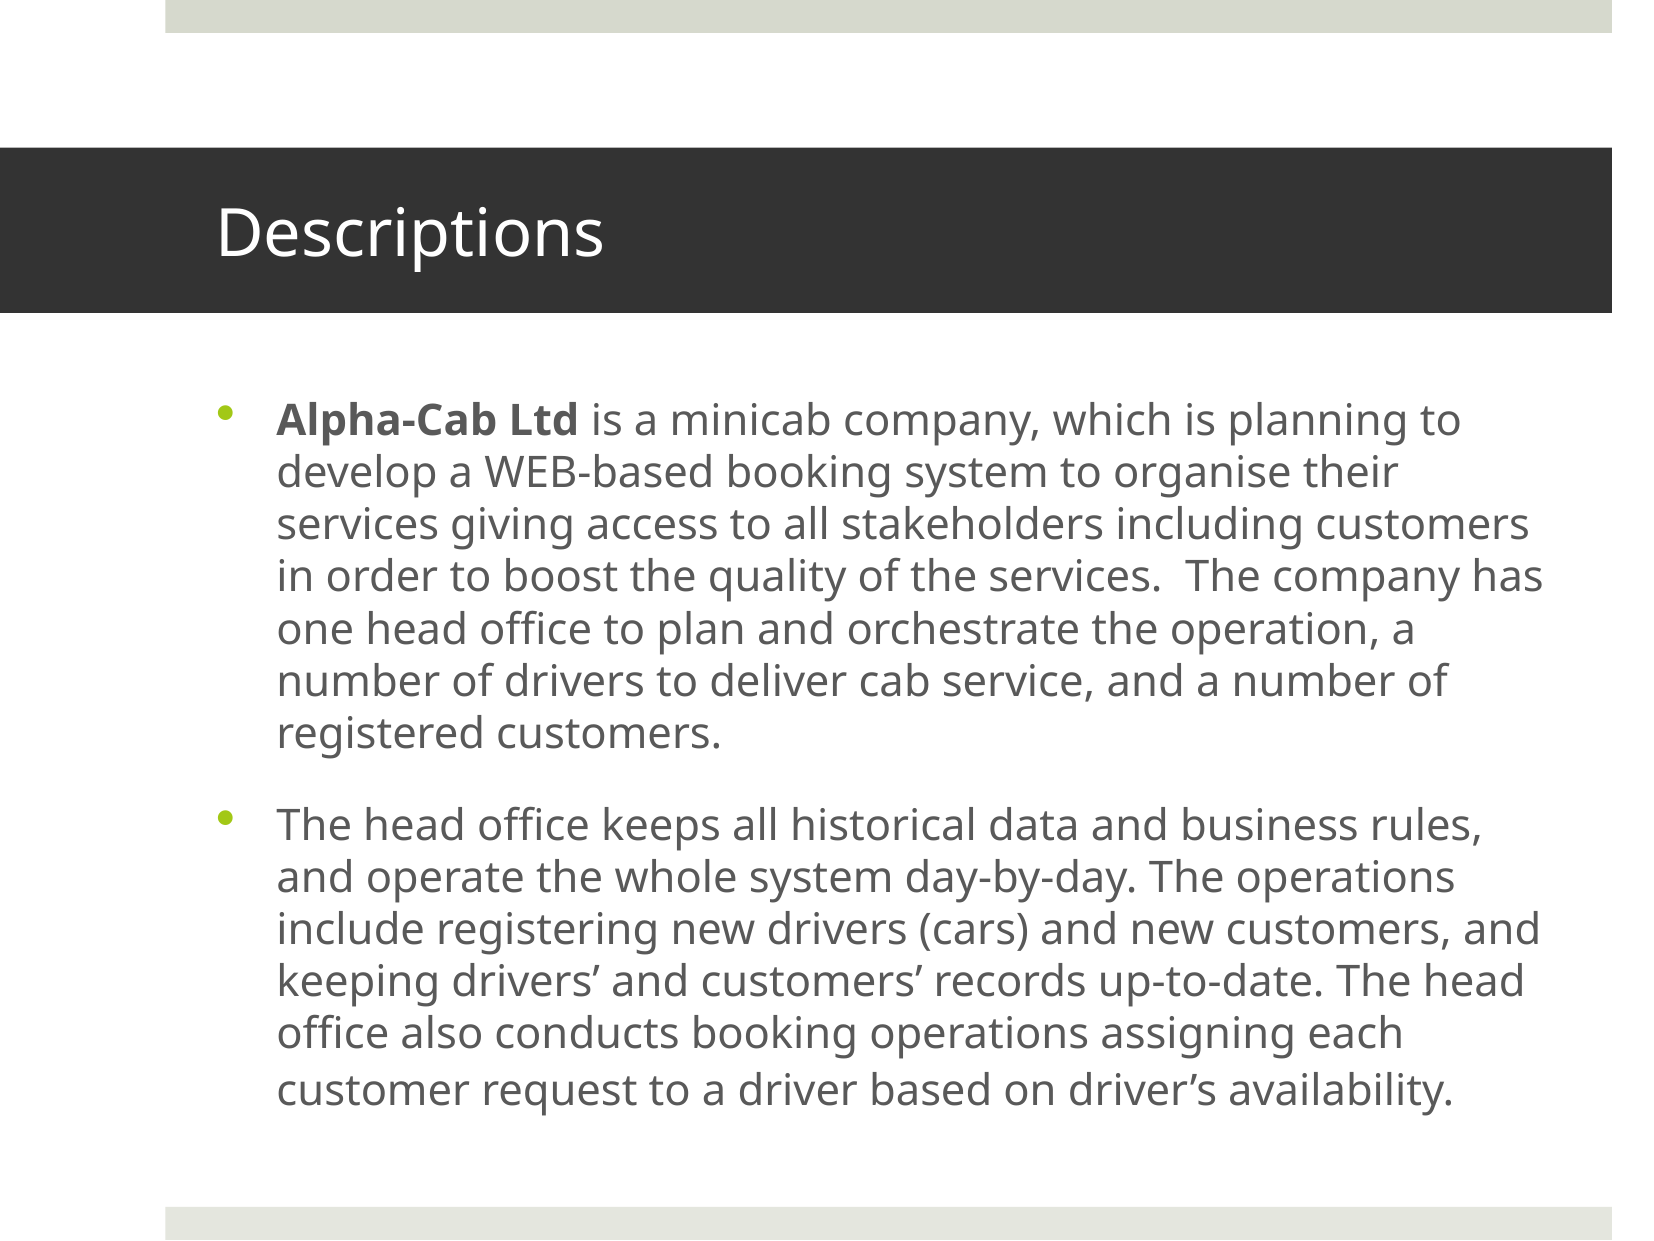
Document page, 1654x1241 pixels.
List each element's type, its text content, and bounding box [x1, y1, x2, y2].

list Alpha-Cab Ltd is a minicab company, which is planning to develop a WEB-based booking system to organise their services giving access to all stakeholders including customers in order to boost the quality of the services. The company has one head office to plan and orchestrate the operation, a number of drivers to deliver cab service, and a number of registered customers. The head office keeps all historical data and business rules, and operate the whole system day-by-day. The operations include registering new drivers (cars) and new customers, and keeping drivers’ and customers’ records up-to-date. The head office also conducts booking operations assigning each customer request to a driver based on driver’s availability. [201, 383, 1578, 1134]
title Descriptions [0, 147, 1612, 313]
